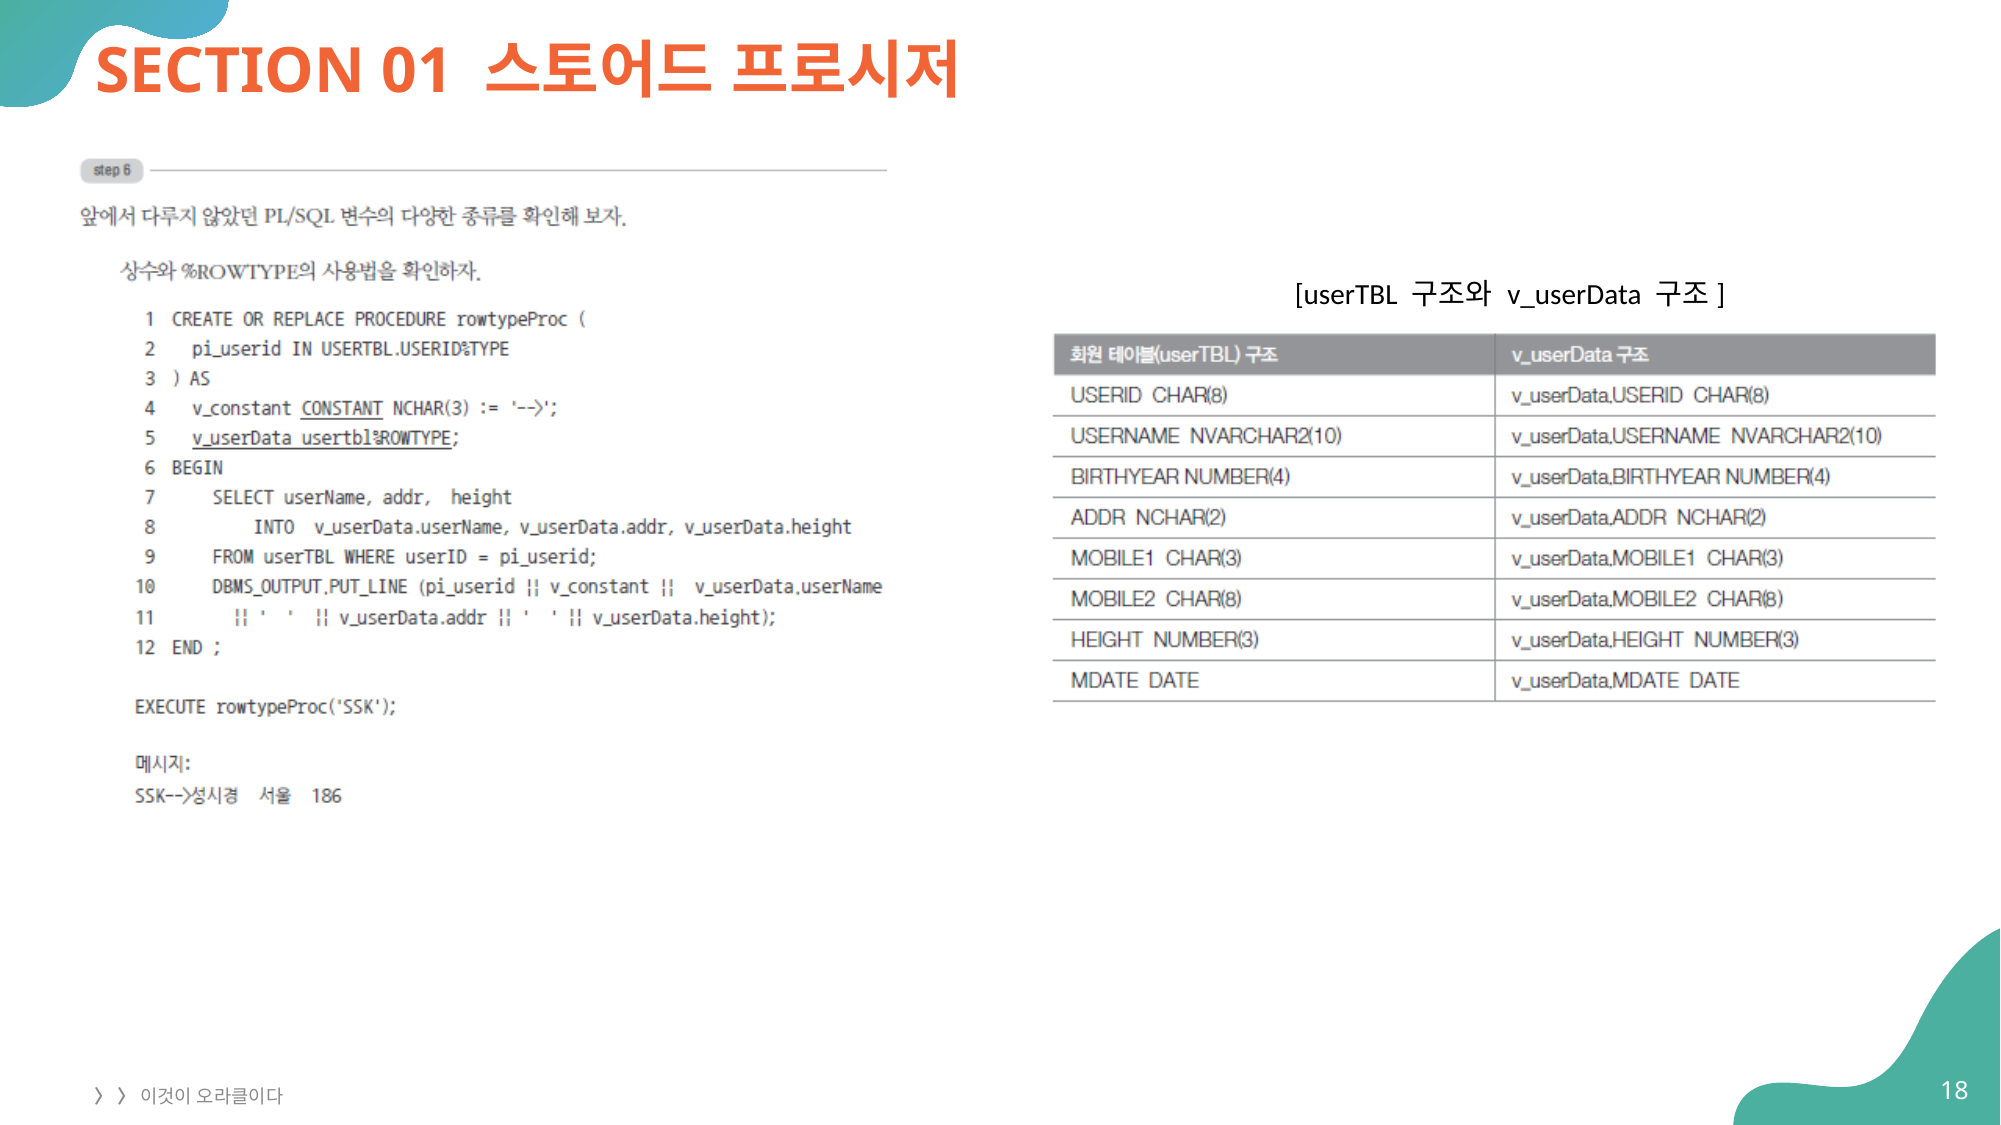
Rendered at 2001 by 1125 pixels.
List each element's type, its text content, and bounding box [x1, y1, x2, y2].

picture [1039, 326, 1947, 710]
text_box [userTBL 구조와 v_userData 구조] [1279, 268, 1741, 318]
title SECTION 01 스토어드 프로시저 [79, 17, 1931, 128]
footer 〉 〉 이것이 오라클이다 [79, 1078, 755, 1114]
picture [69, 148, 887, 818]
slide_number 18 [1917, 1061, 1984, 1122]
